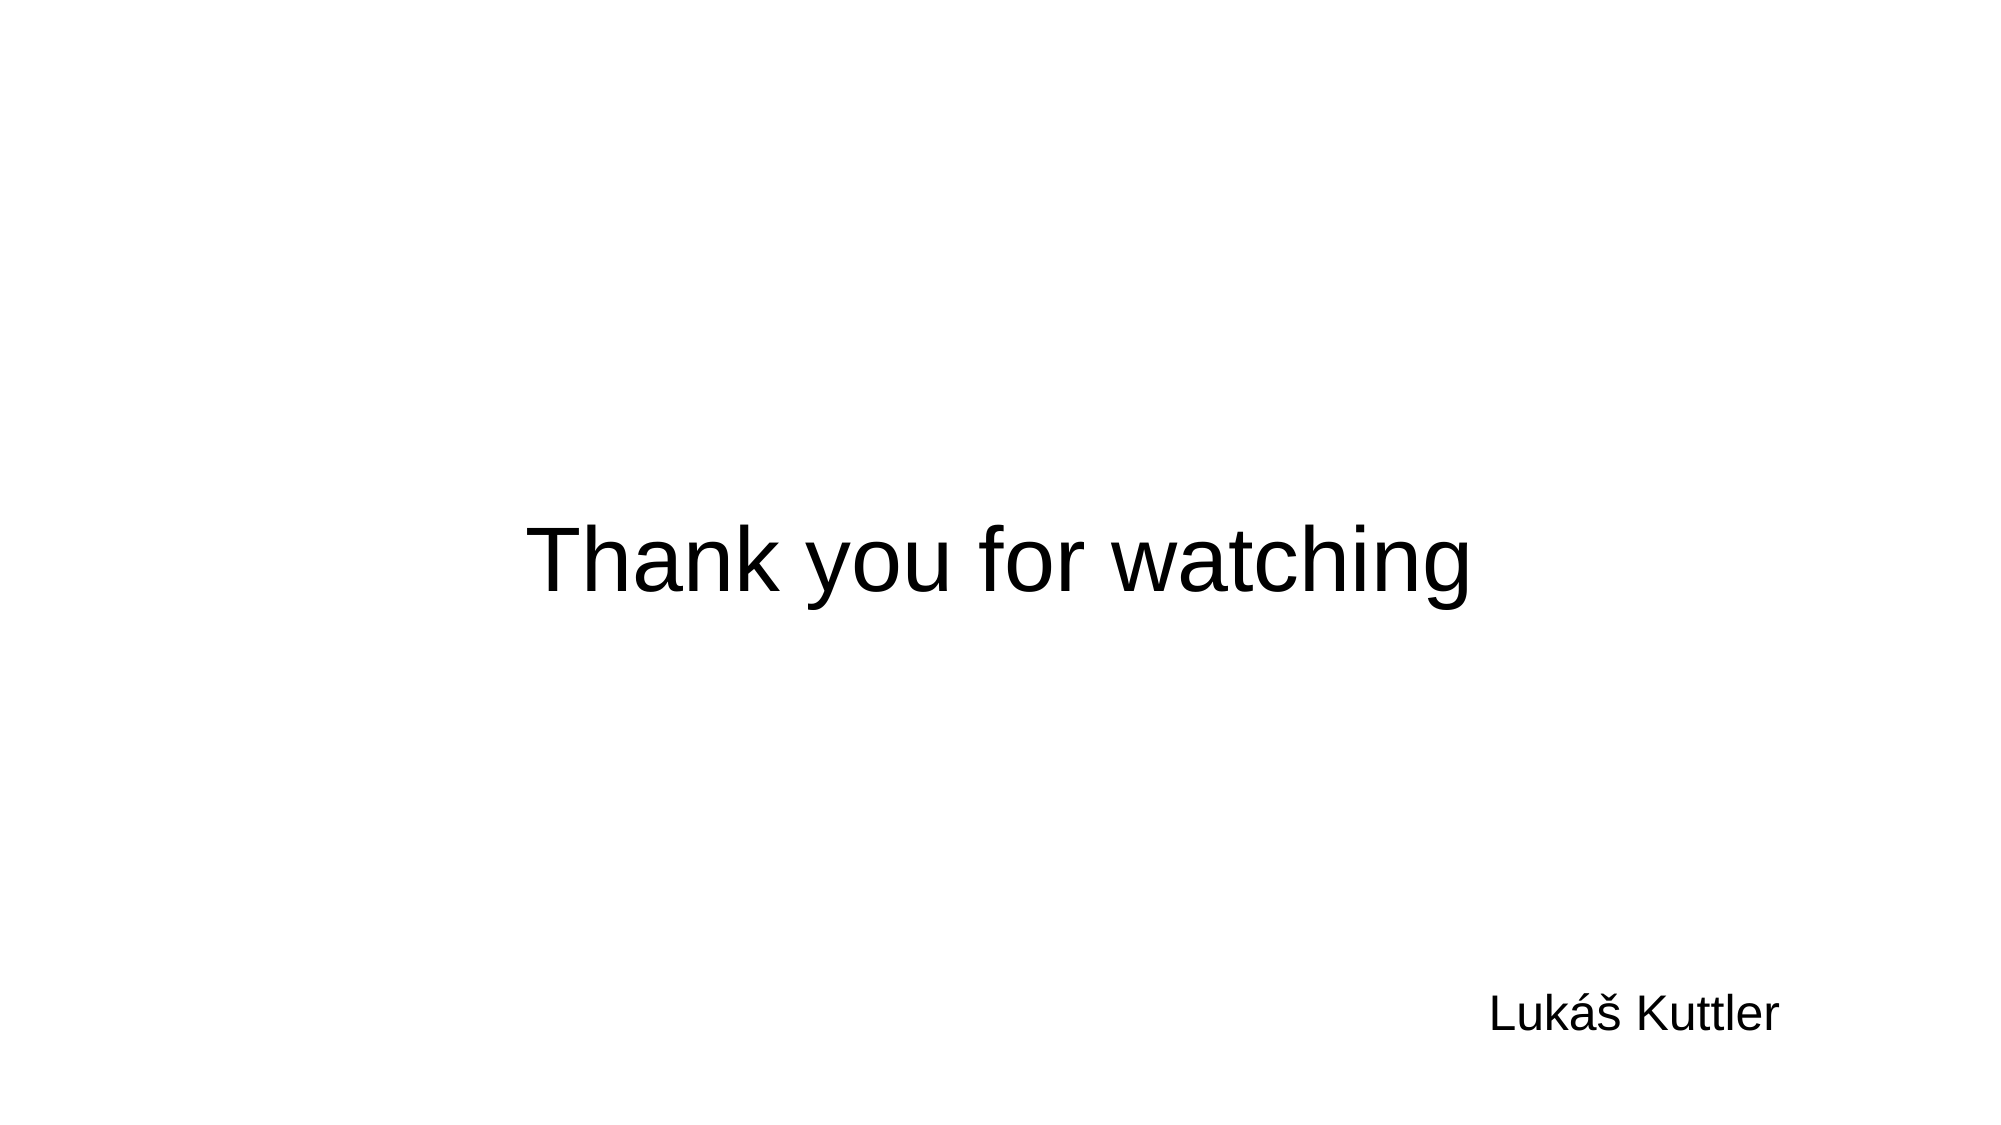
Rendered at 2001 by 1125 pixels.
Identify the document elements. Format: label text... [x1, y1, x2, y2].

text_box Lukáš Kuttler [1473, 972, 1821, 1048]
list Thank you for watching [0, 504, 2000, 620]
